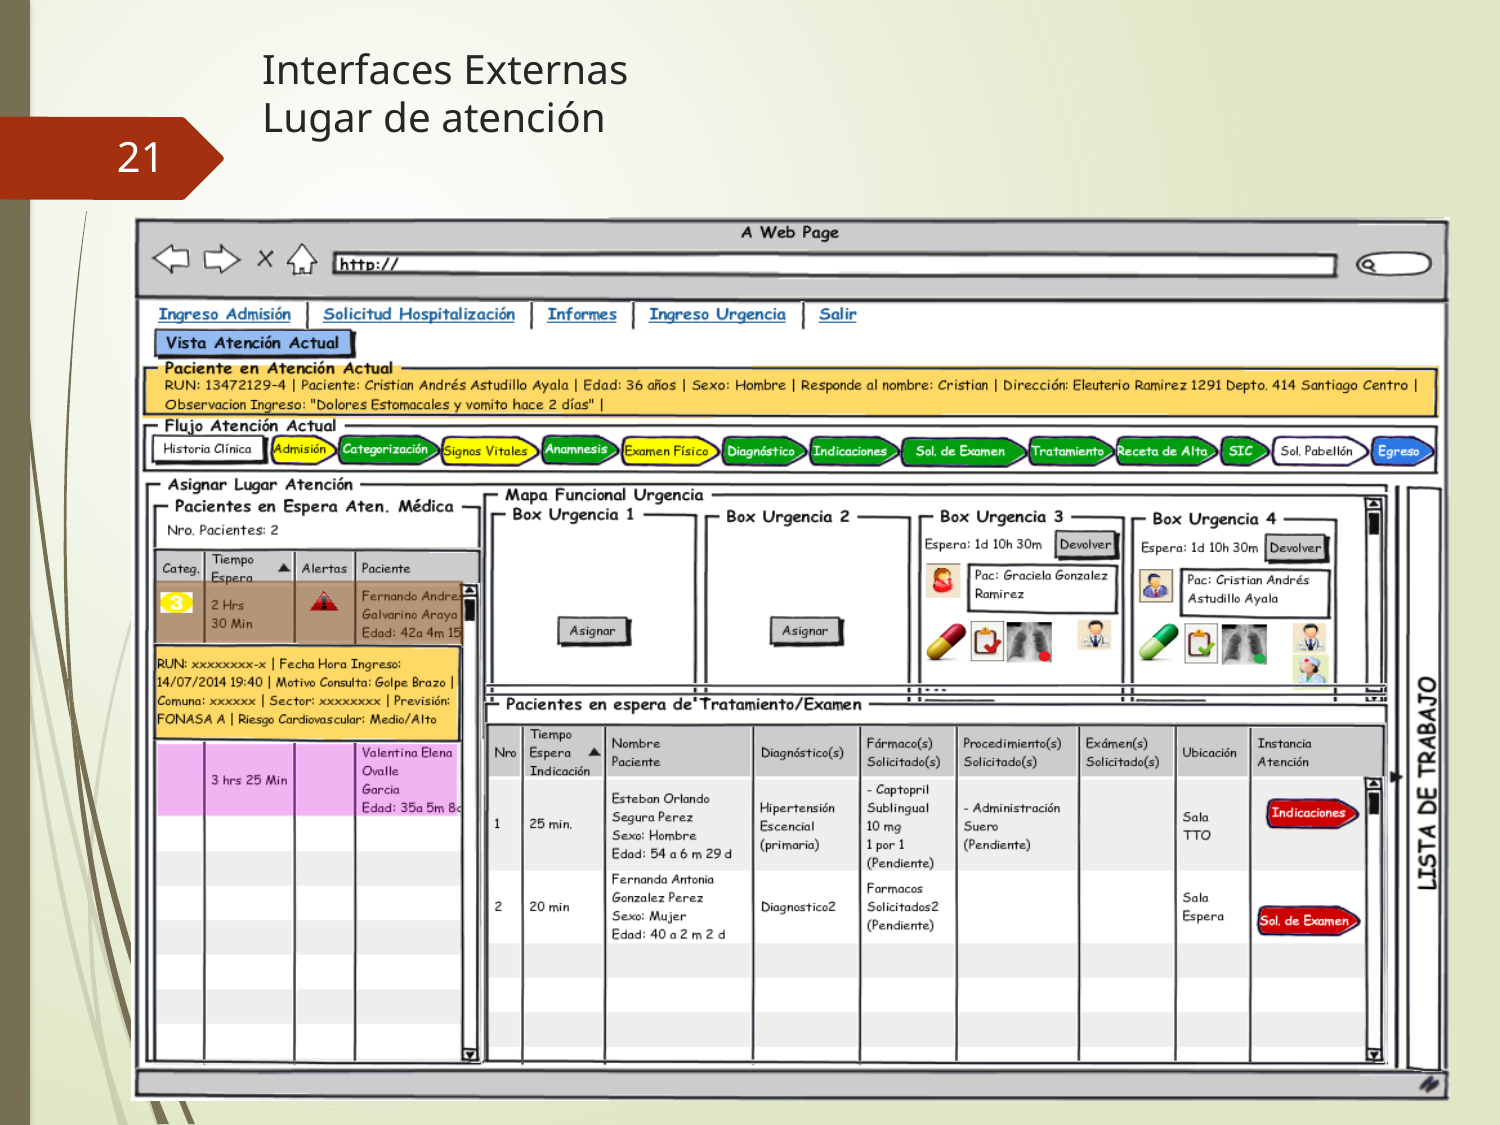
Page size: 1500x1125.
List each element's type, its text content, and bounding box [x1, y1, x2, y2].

title Interfaces Externas Lugar de atención [247, 36, 1328, 150]
slide_number 22 [83, 129, 180, 190]
picture [131, 217, 1450, 1101]
